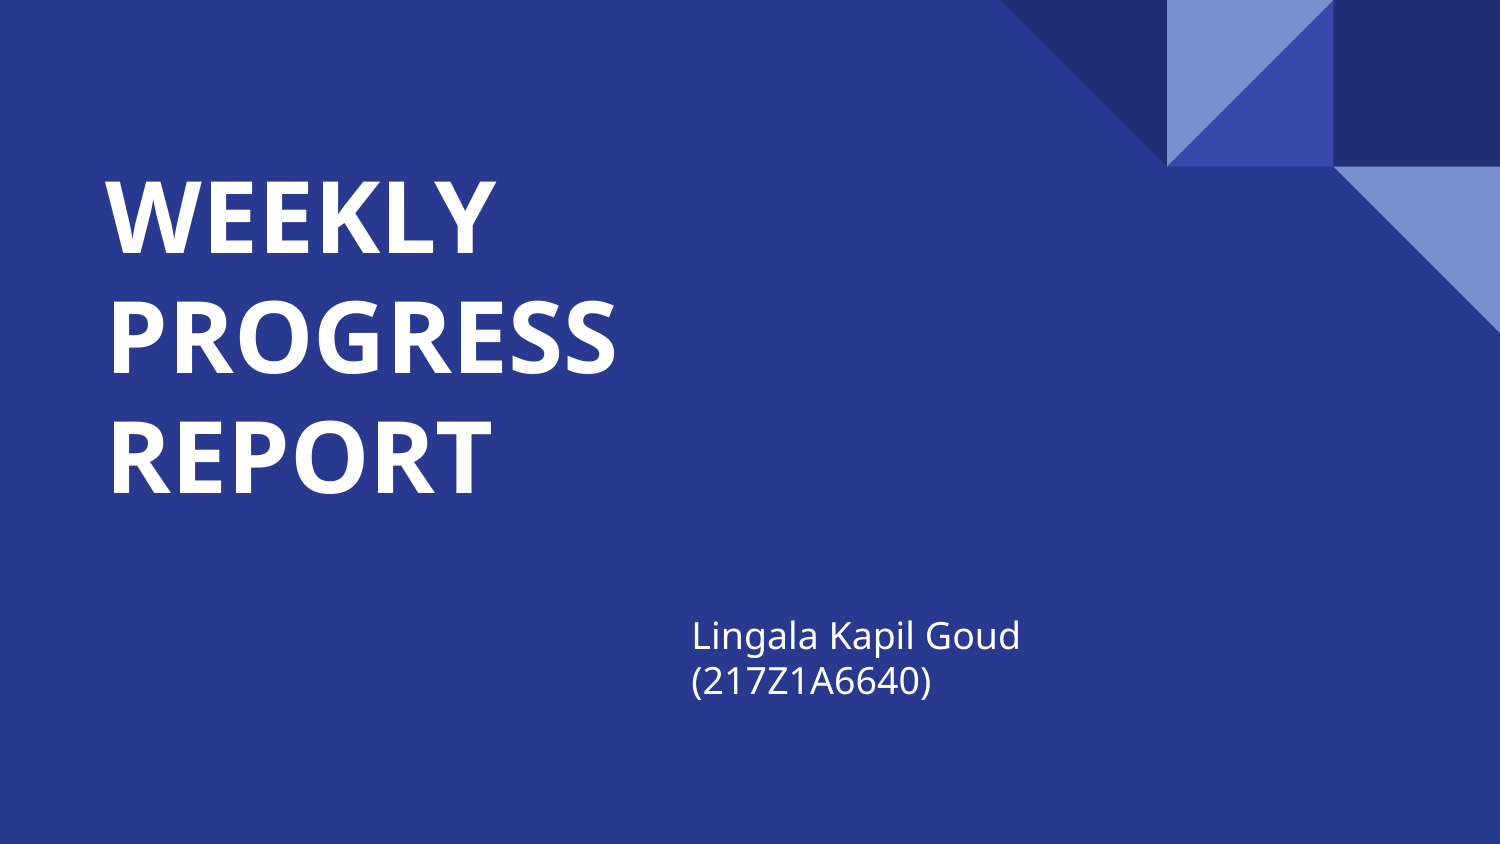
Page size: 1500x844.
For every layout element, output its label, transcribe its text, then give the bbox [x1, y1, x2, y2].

text_box Lingala Kapil Goud (217Z1A6640) [676, 596, 1319, 728]
text_box WEEKLY PROGRESS REPORT [90, 138, 646, 556]
